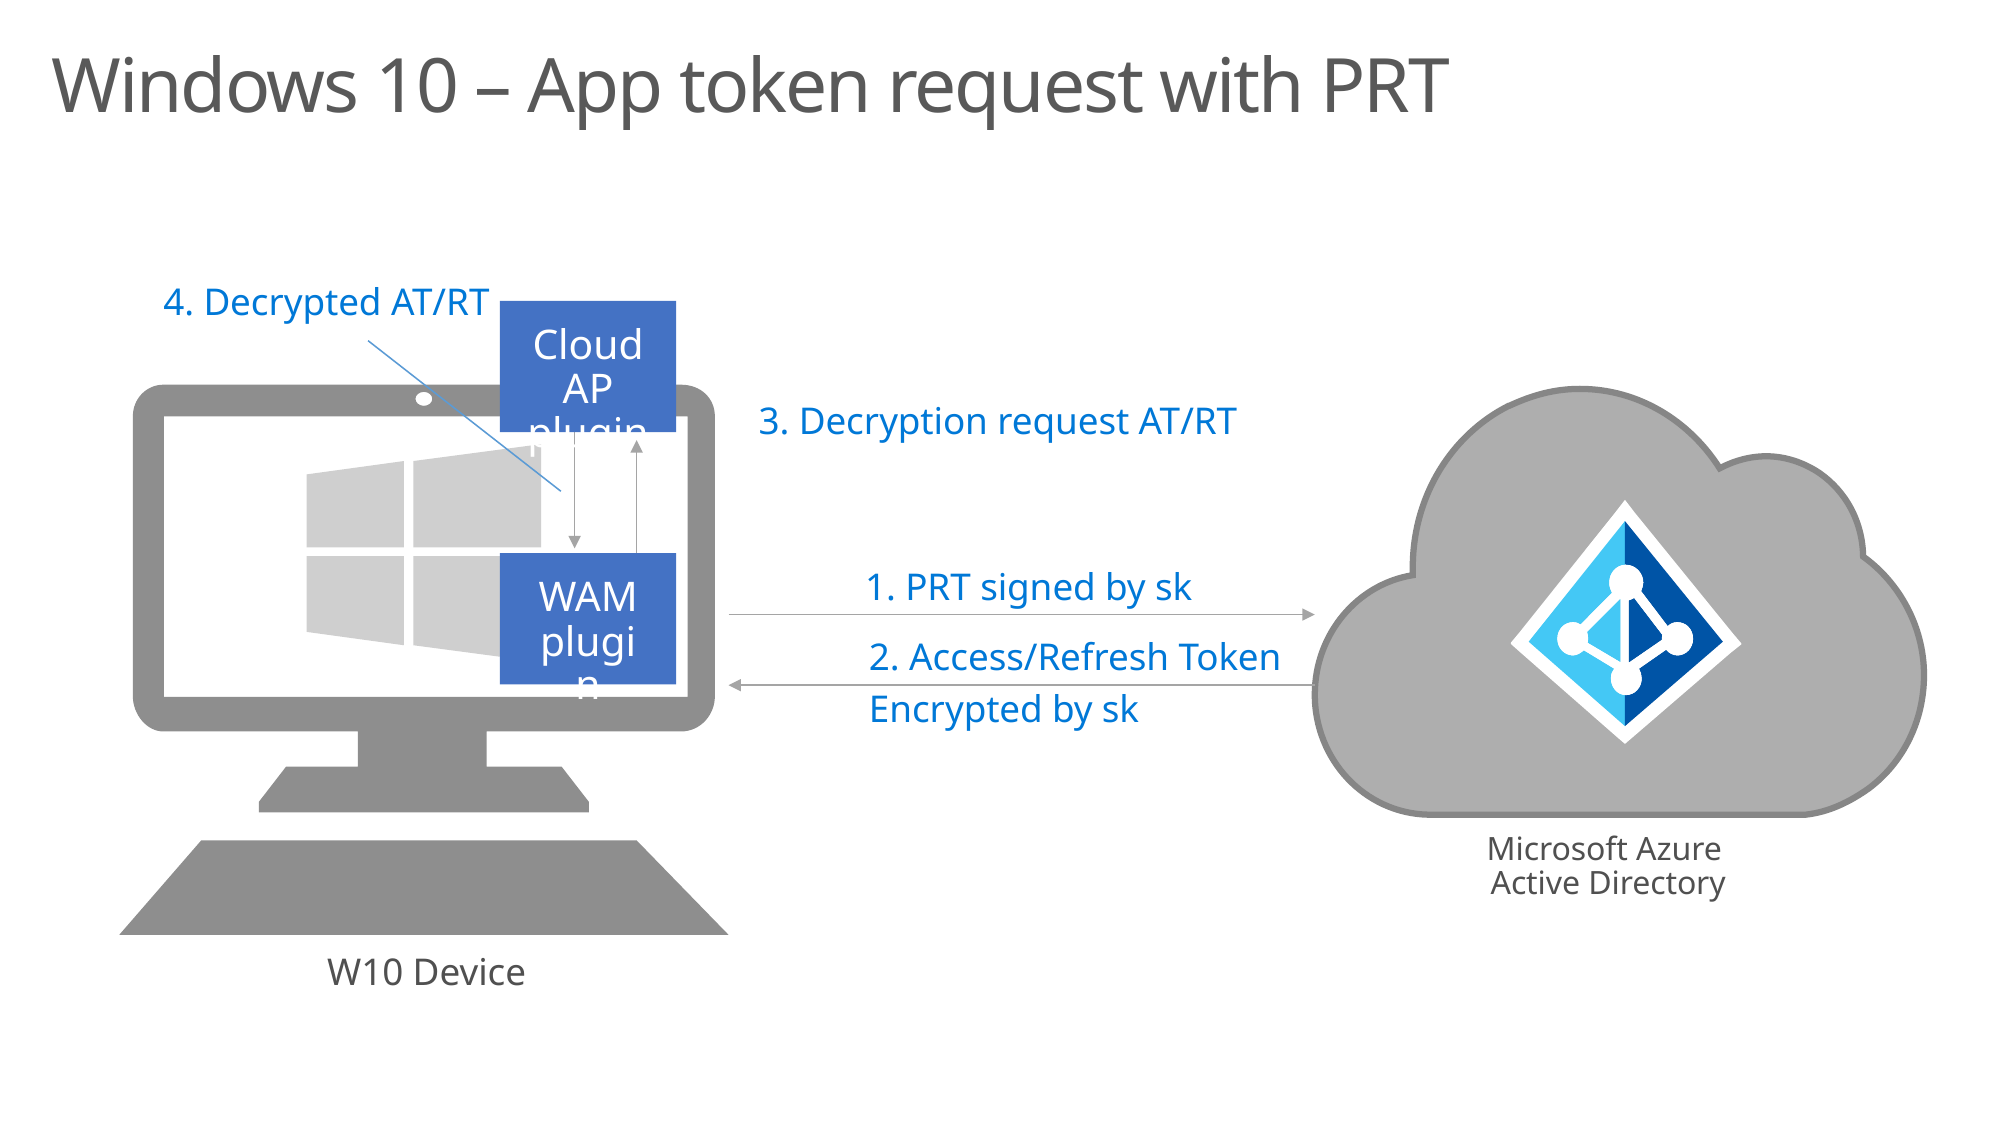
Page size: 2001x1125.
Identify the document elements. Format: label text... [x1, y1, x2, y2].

text_box W10 Device [124, 946, 729, 1002]
text_box 2. Access/Refresh Token Encrypted by sk [839, 615, 1314, 684]
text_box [367, 340, 562, 492]
text_box 4. Decrypted AT/RT [133, 263, 677, 343]
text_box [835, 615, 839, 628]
title Windows 10 – App token request with PRT [27, 33, 2000, 181]
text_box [119, 384, 729, 935]
text_box Cloud AP plugin [499, 300, 677, 384]
text_box 3. Decryption request AT/RT [729, 383, 1272, 463]
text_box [1314, 388, 1925, 867]
text_box 2. Access/Refresh Token Encrypted by sk [839, 686, 1314, 754]
text_box 1. PRT signed by sk [835, 548, 1314, 614]
